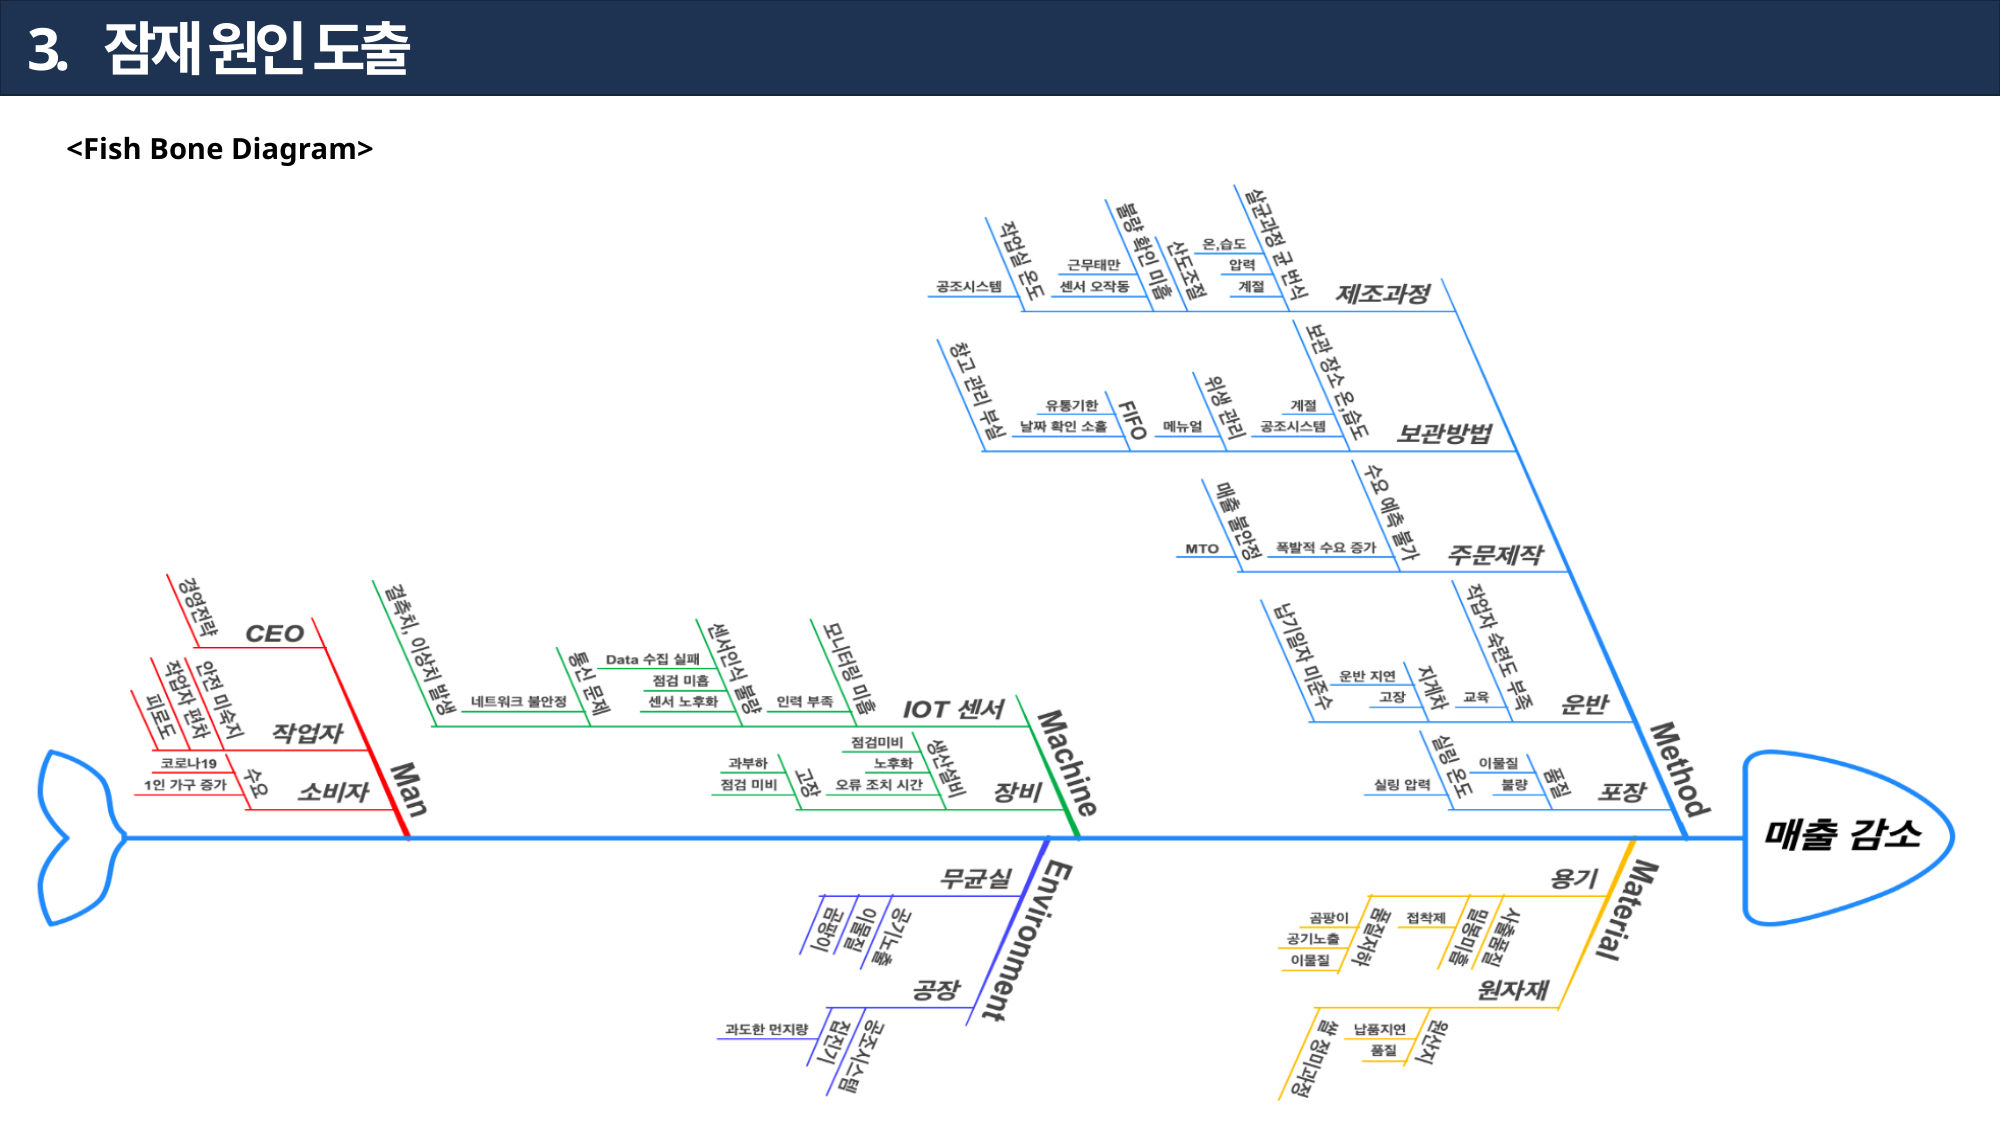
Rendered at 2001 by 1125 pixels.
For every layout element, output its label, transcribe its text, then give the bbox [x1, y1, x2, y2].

picture [0, 171, 2000, 1123]
text_box [0, 0, 2000, 96]
text_box <Fish Bone Diagram> [51, 122, 390, 171]
text_box 3. 잠재 원인 도출 [12, 4, 428, 90]
